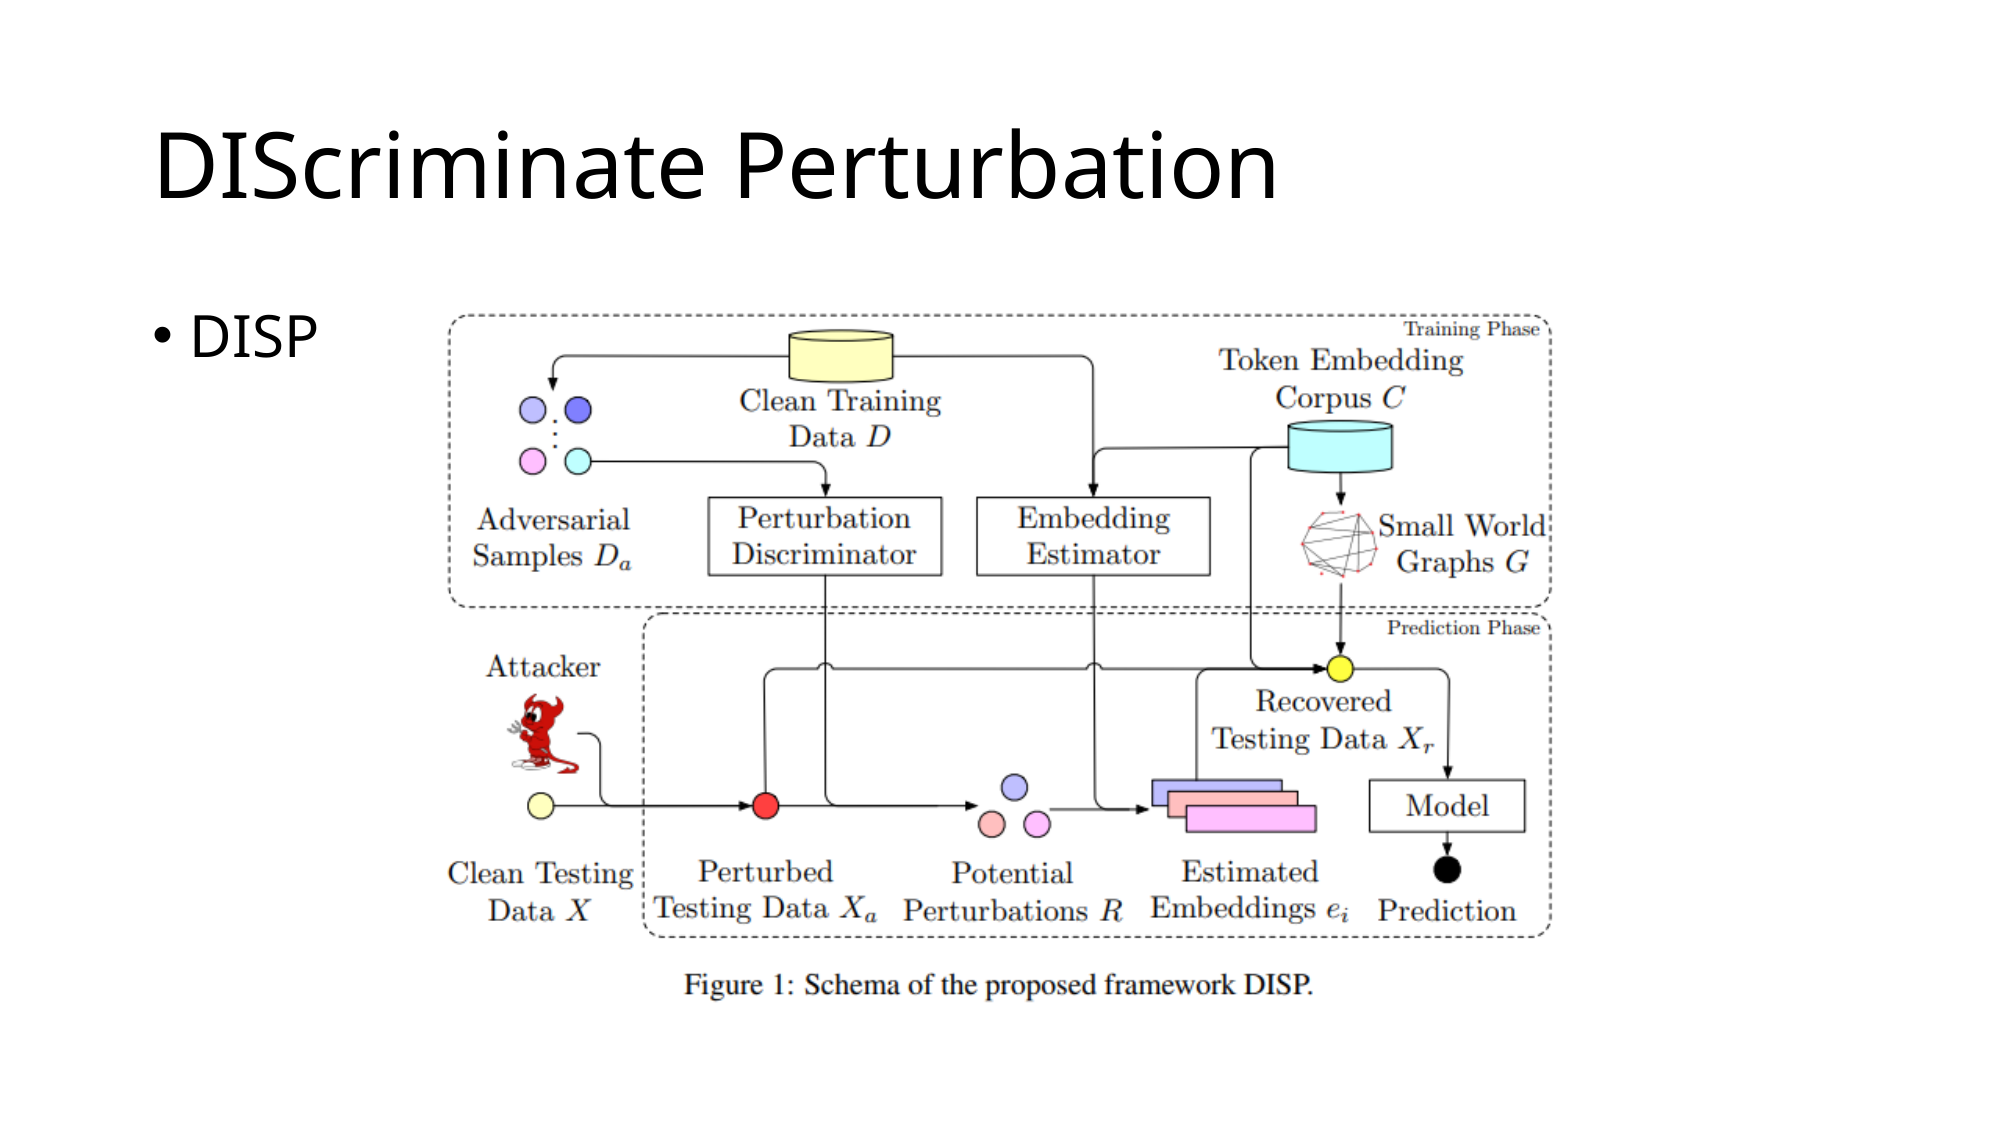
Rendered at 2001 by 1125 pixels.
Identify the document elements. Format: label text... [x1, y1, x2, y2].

list DISP [137, 299, 1863, 1014]
picture [440, 306, 1560, 1007]
title DIScriminate Perturbation [137, 59, 1863, 278]
